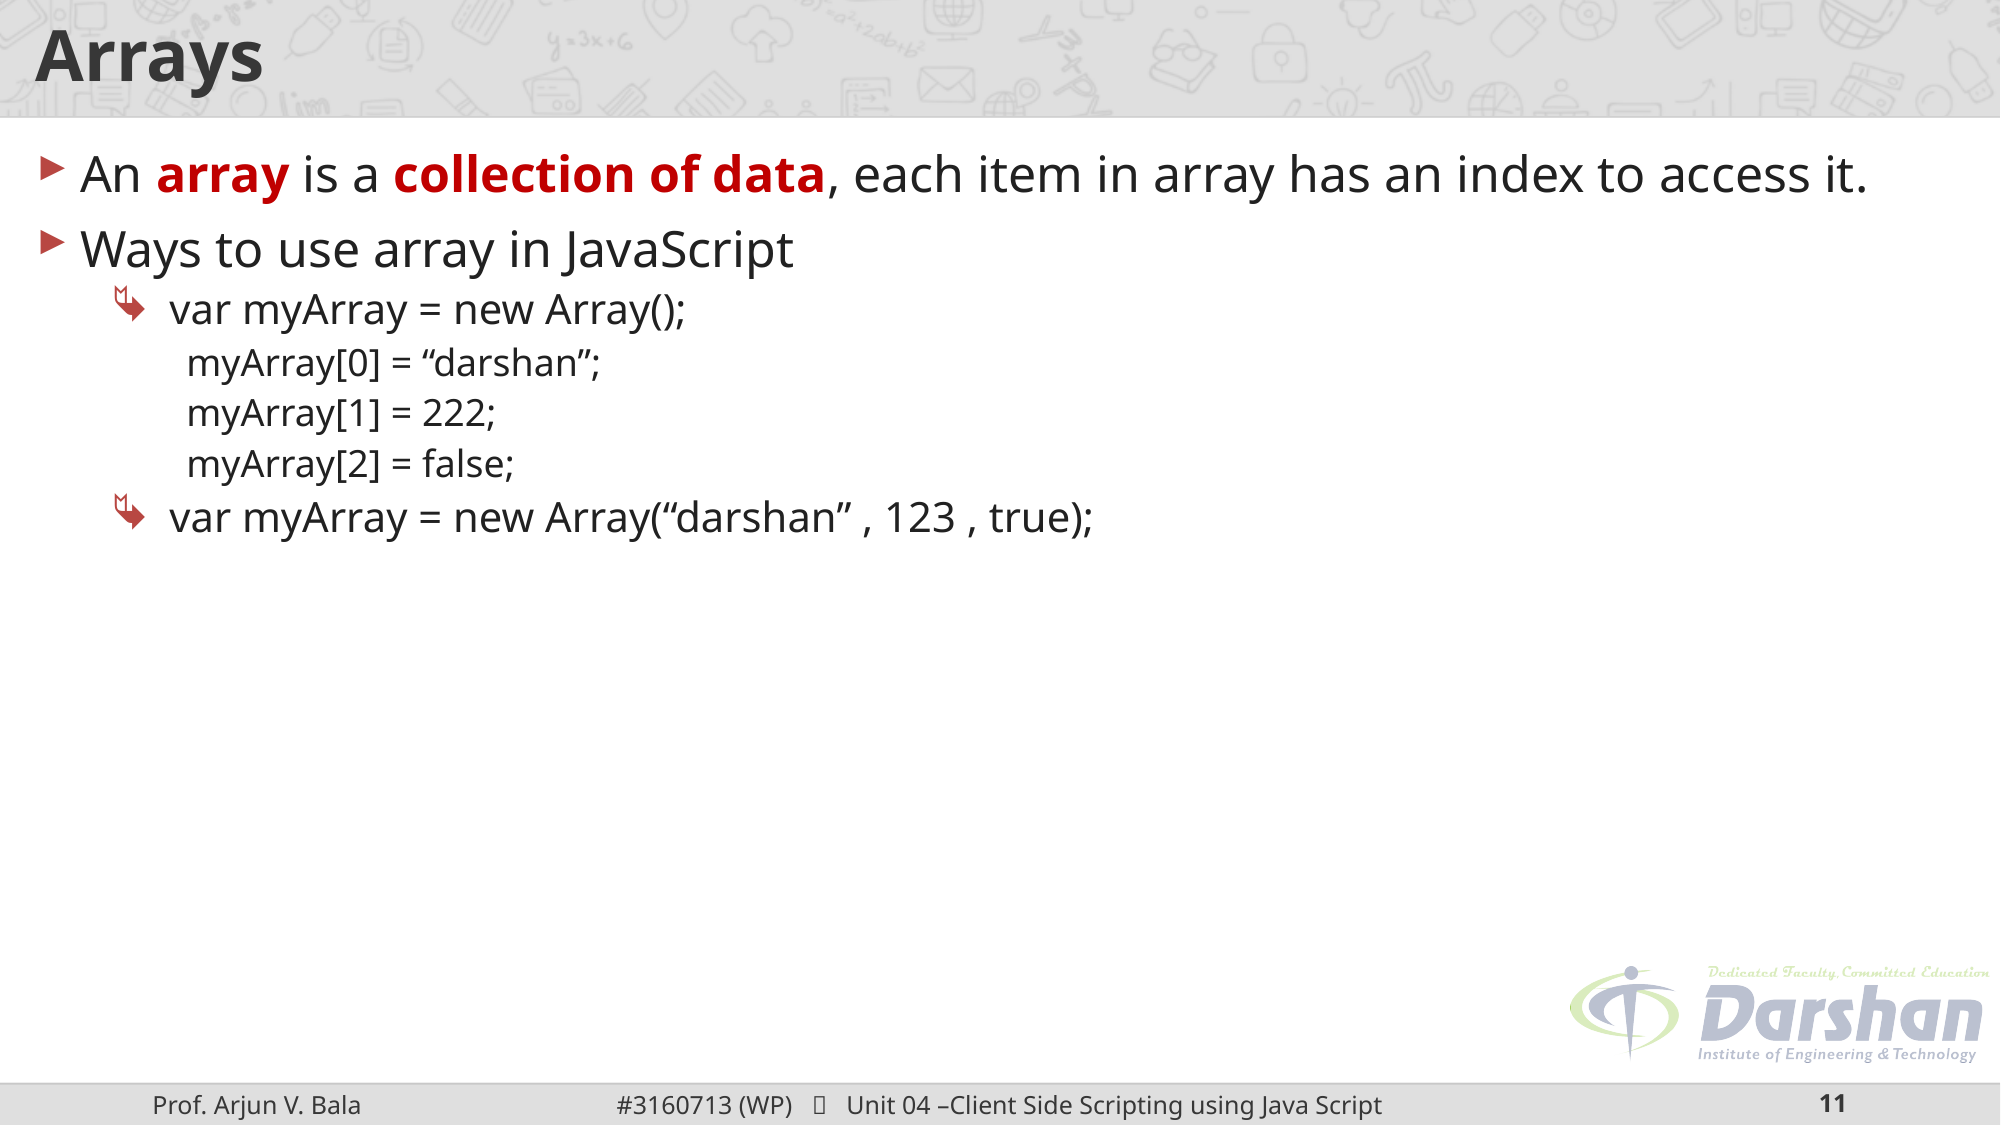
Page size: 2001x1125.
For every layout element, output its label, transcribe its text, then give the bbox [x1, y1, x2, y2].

title Arrays [0, 0, 2000, 117]
list An array is a collection of data, each item in array has an index to access it. Ways to use array in JavaScript var myArray = new Array(); myArray[0] = “darshan”; myArray[1] = 222; myArray[2] = false; var myArray = new Array(“darshan” , 123 , true); [21, 141, 1979, 1059]
